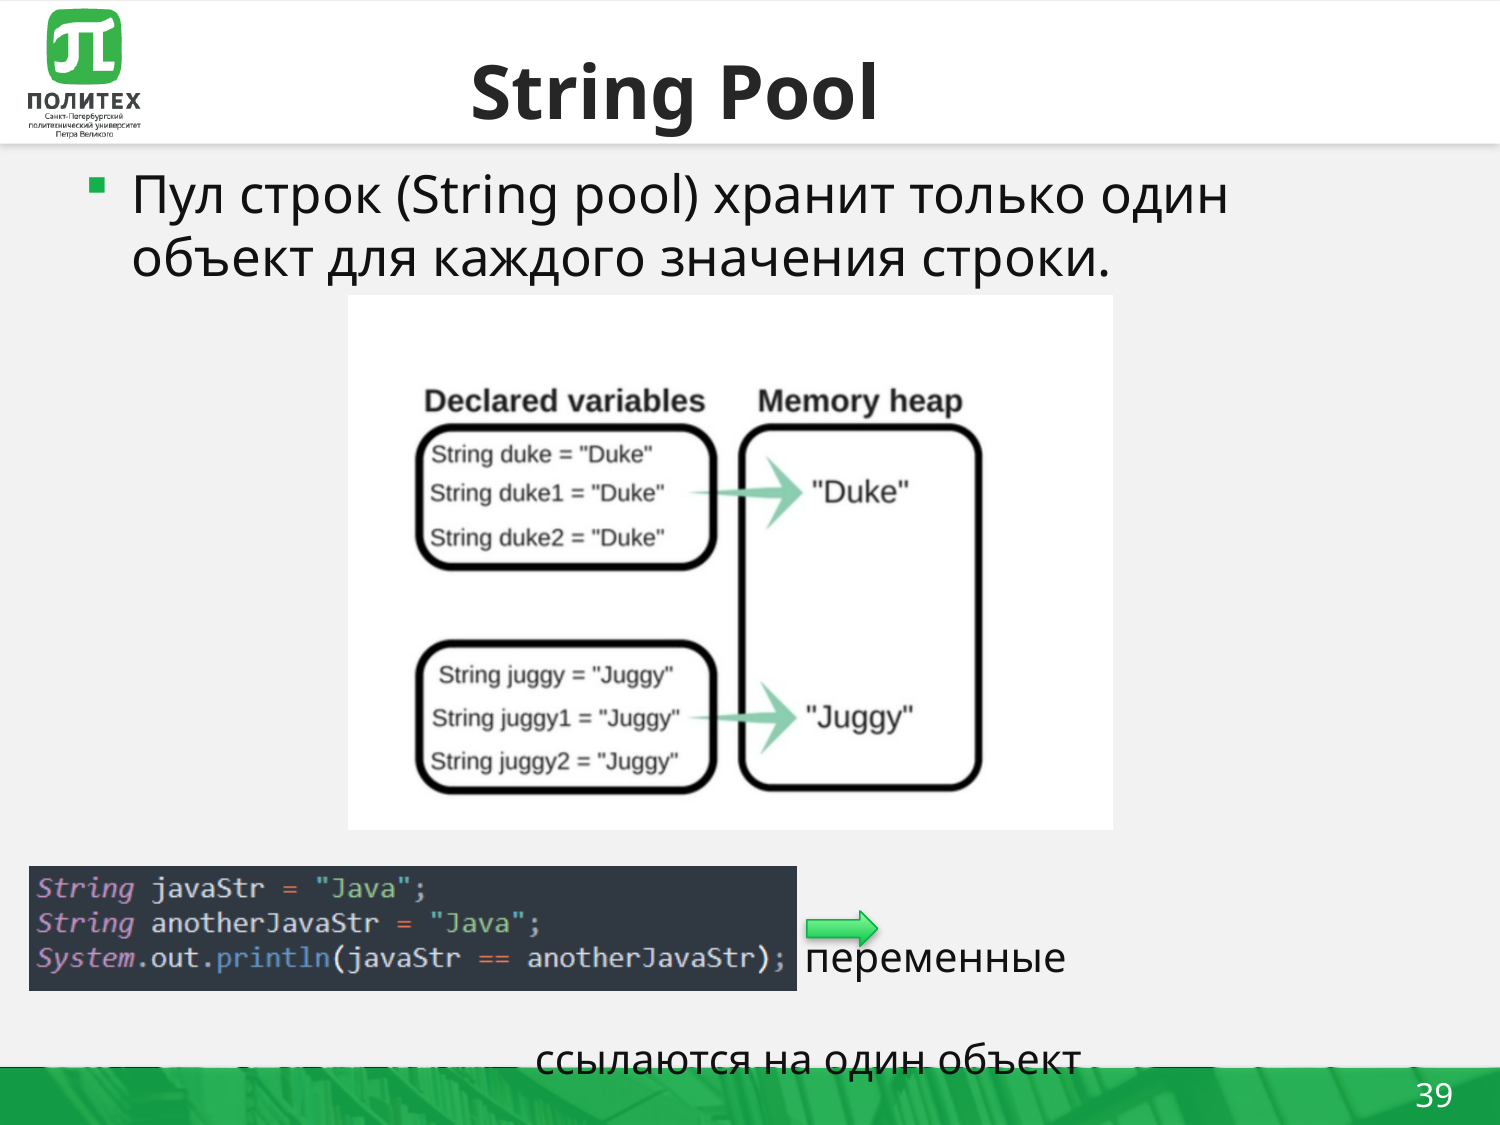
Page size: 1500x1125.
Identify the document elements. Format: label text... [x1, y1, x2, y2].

picture [29, 866, 797, 991]
list Пул строк (String pool) хранит только один объект для каждого значения строки. True, так как переменные ссылаются на один объект [75, 160, 1425, 1019]
picture [4, 0, 169, 151]
text_box [806, 910, 879, 948]
picture [348, 295, 1113, 830]
title String Pool [455, 19, 1286, 142]
